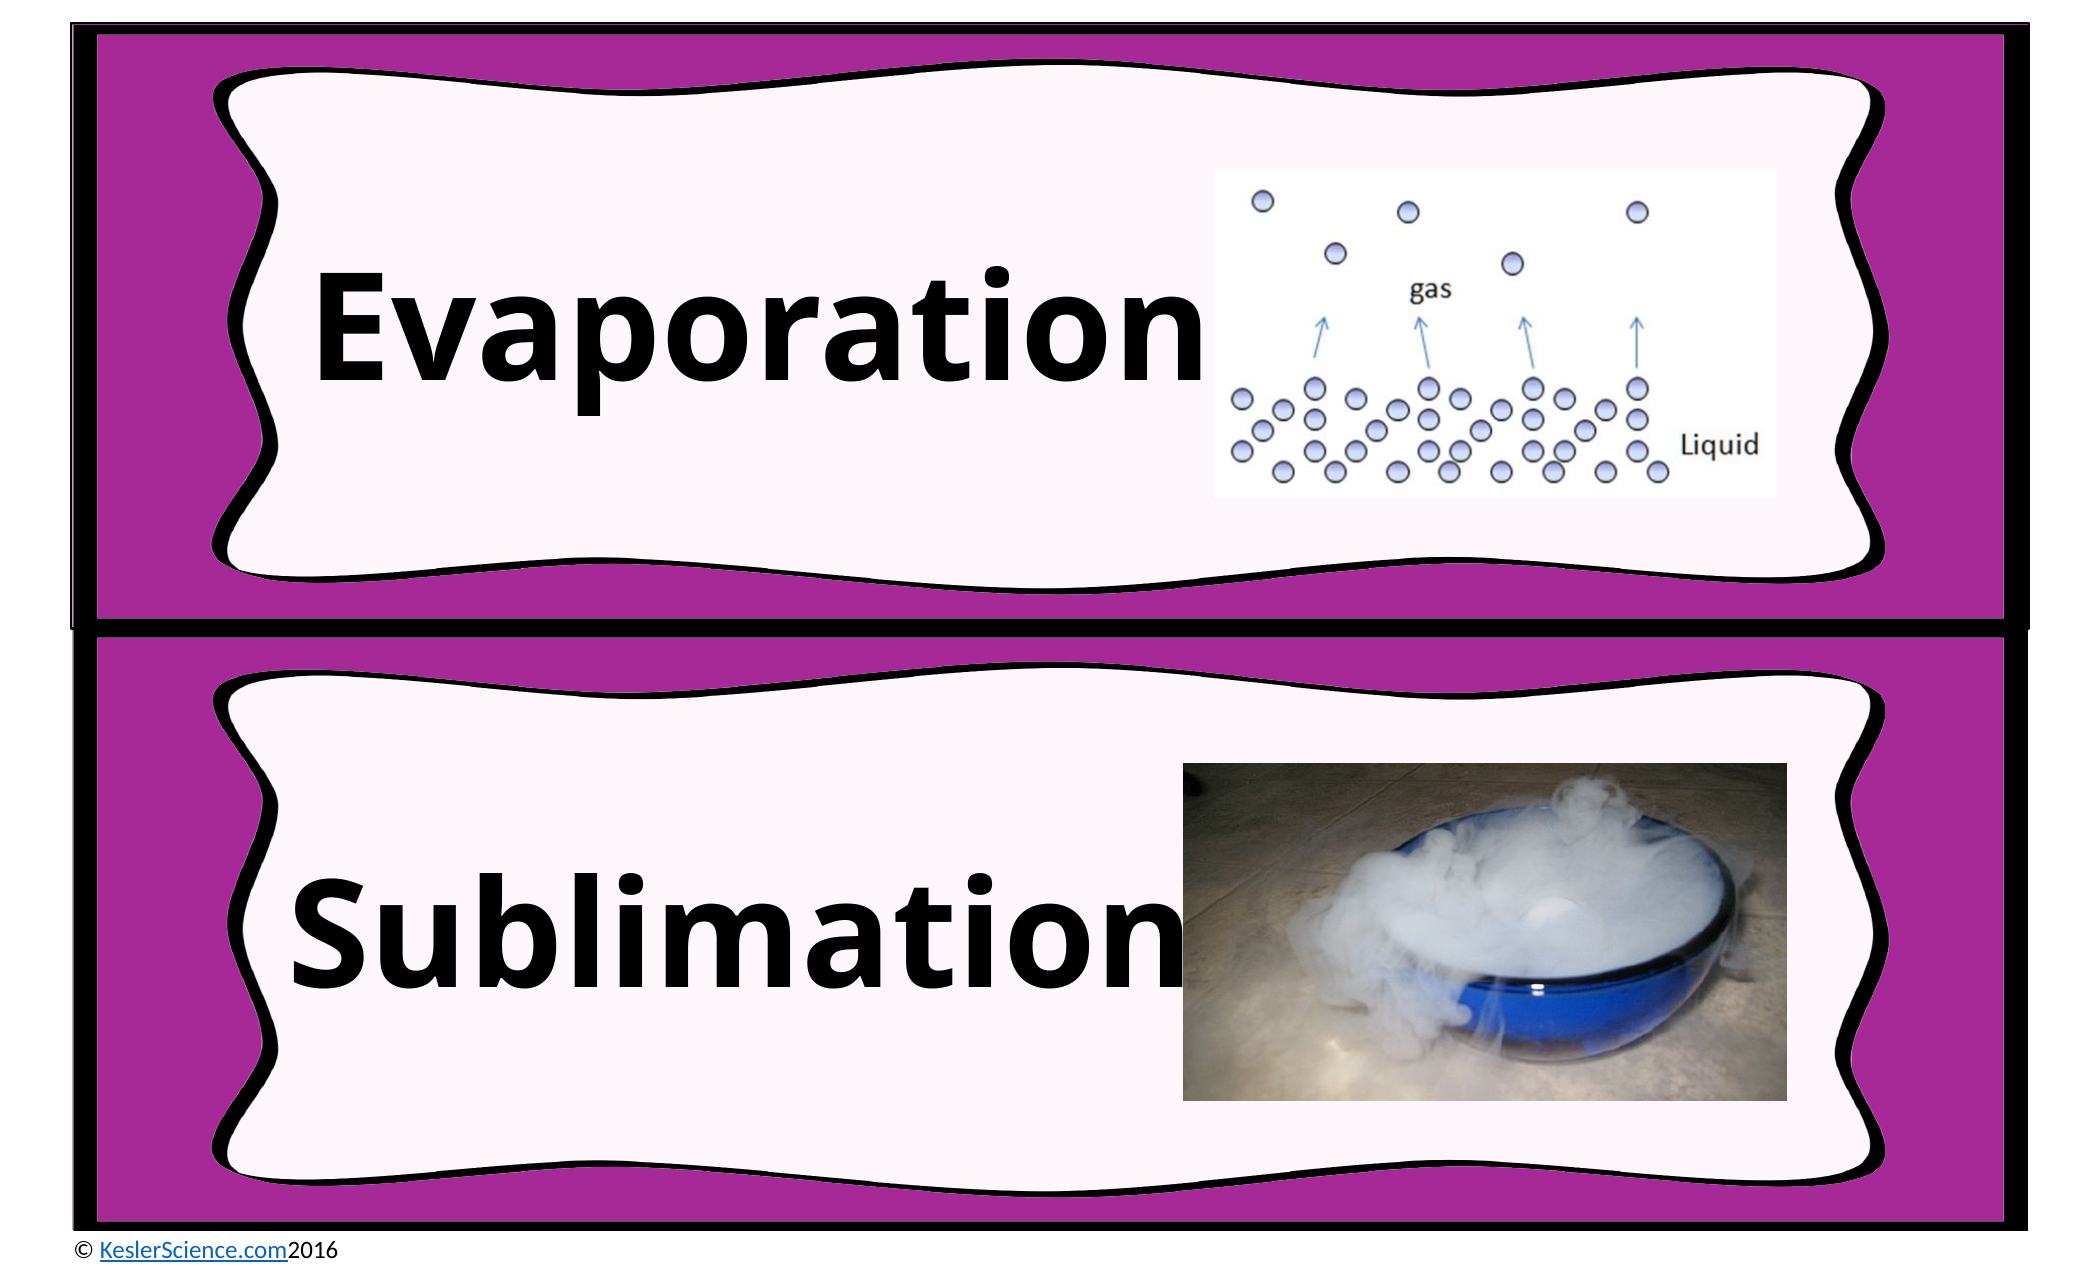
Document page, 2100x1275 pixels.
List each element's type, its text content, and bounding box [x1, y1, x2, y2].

picture [74, 0, 2027, 1275]
text_box Evaporation [292, 223, 748, 418]
text_box © KeslerScience.com2016 [58, 1226, 748, 1271]
text_box Sublimation [272, 830, 748, 1026]
